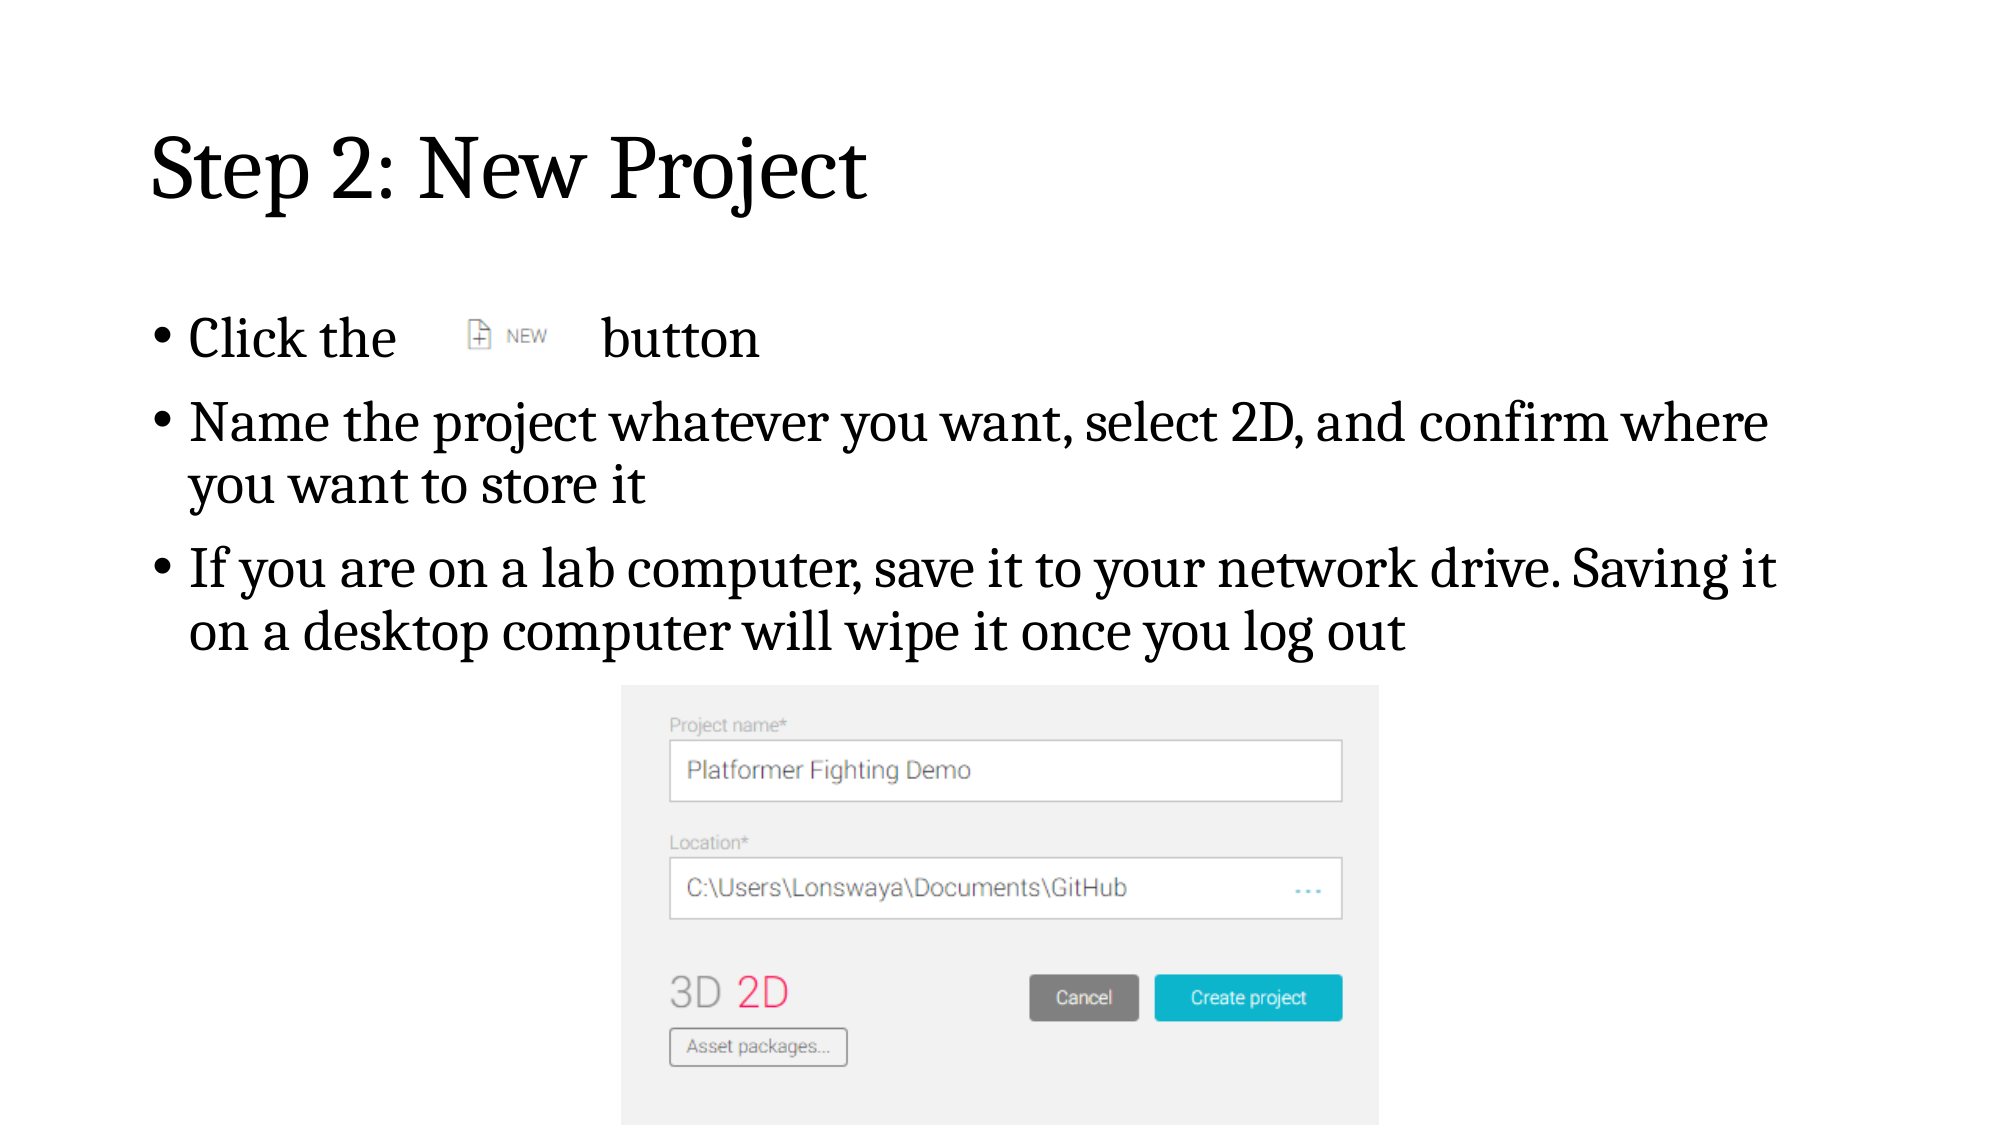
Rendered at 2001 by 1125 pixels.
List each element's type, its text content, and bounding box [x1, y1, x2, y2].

picture [621, 685, 1379, 1125]
list Click the button Name the project whatever you want, select 2D, and confirm where you want to store it If you are on a lab computer, save it to your network drive. Saving it on a desktop computer will wipe it once you log out [137, 299, 1863, 1014]
title Step 2: New Project [137, 59, 1863, 278]
picture [408, 277, 597, 387]
